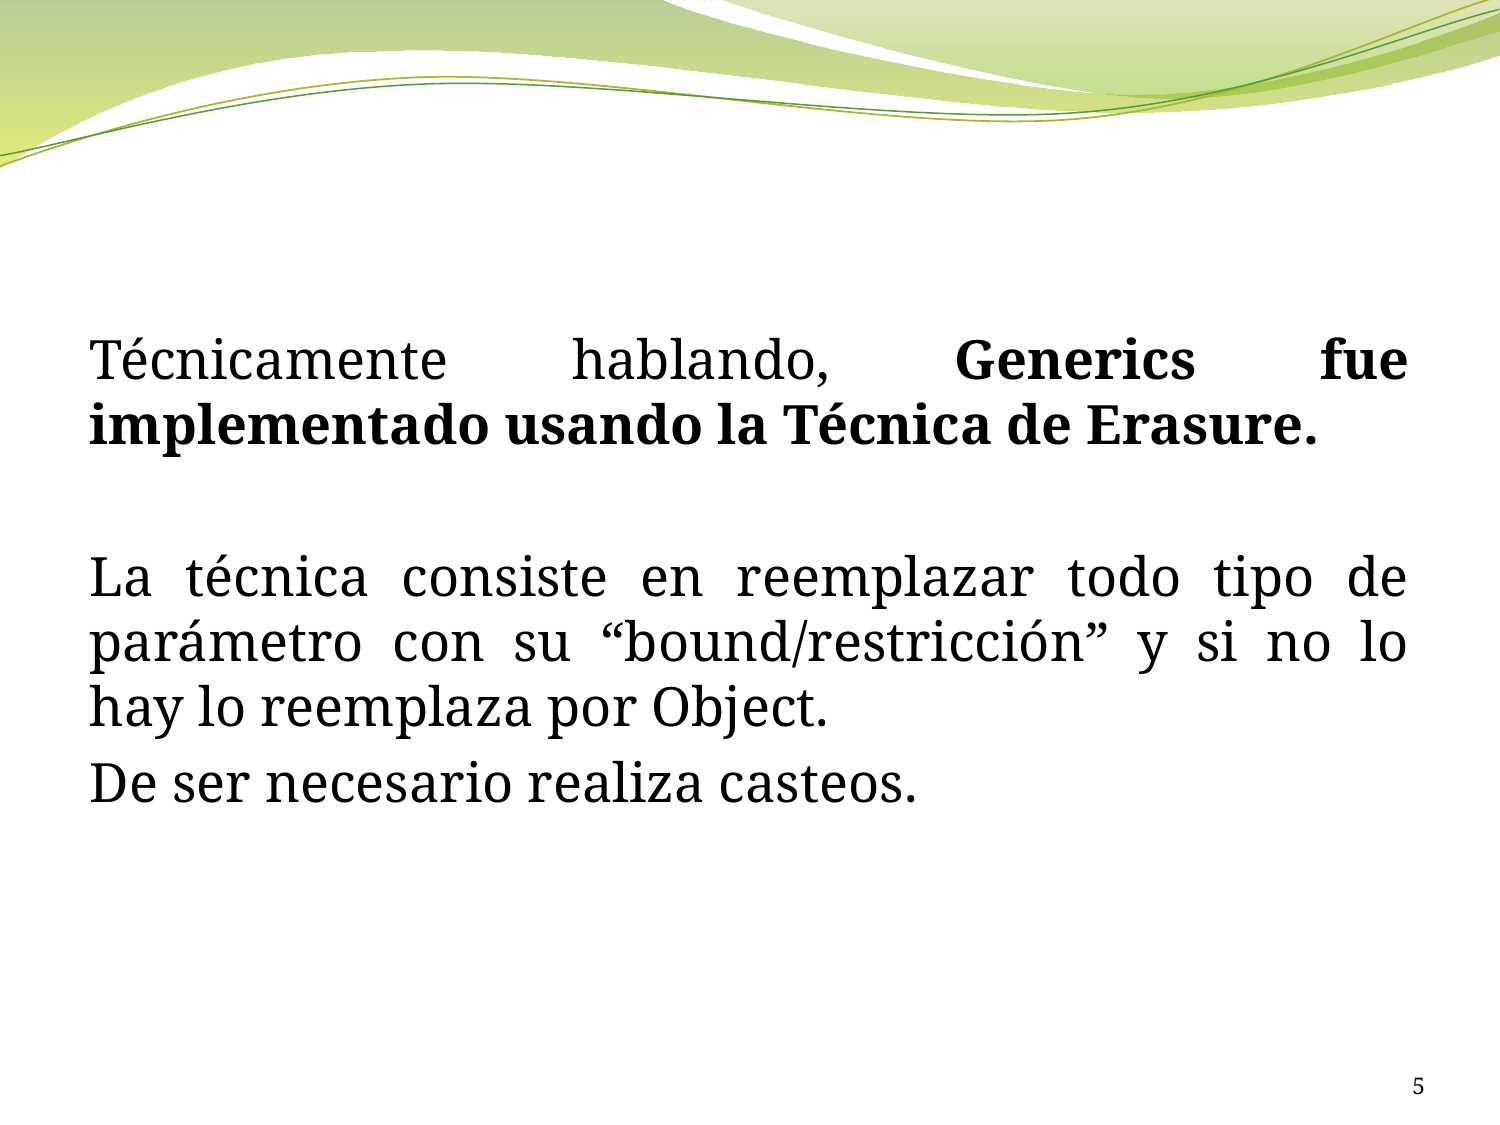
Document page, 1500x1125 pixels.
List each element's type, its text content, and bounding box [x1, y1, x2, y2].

list Técnicamente hablando, Generics fue implementado usando la Técnica de Erasure. La técnica consiste en reemplazar todo tipo de parámetro con su “bound/restricción” y si no lo hay lo reemplaza por Object. De ser necesario realiza casteos. [75, 317, 1425, 1038]
slide_number 5 [1299, 1042, 1425, 1103]
